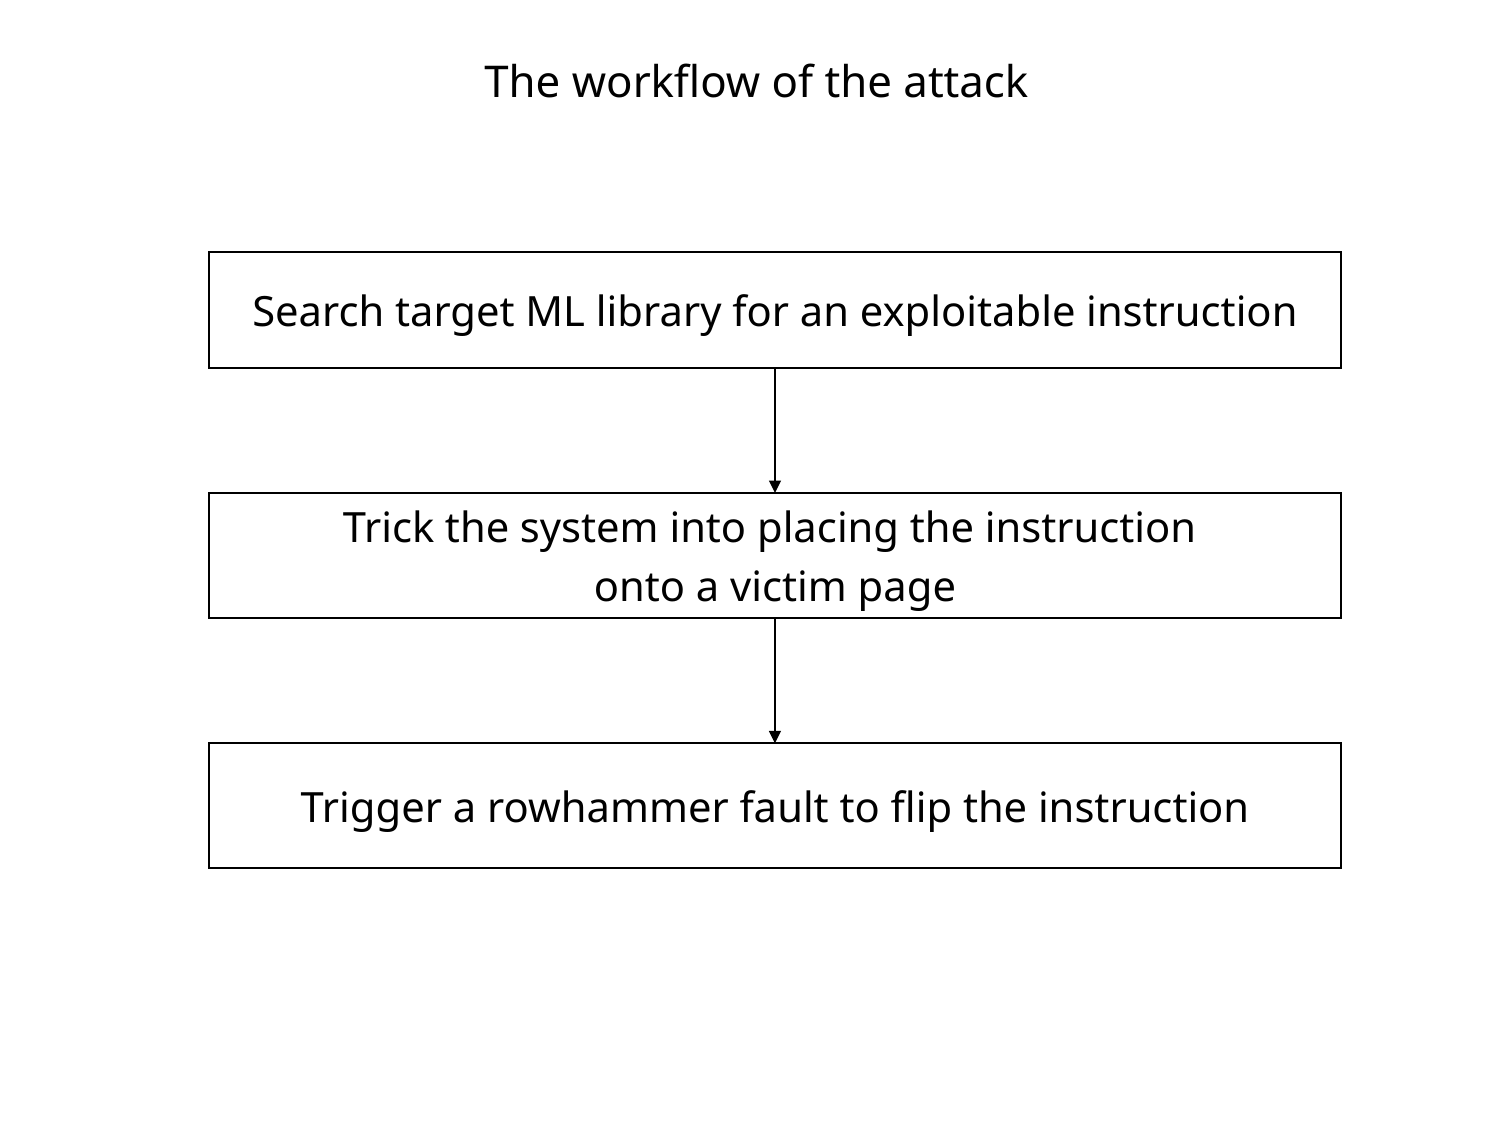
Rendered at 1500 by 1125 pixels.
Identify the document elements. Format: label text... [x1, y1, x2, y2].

text_box Trick the system into placing the instruction onto a victim page [208, 492, 1342, 619]
text_box Trigger a rowhammer fault to flip the instruction [208, 742, 1342, 869]
text_box Search target ML library for an exploitable instruction [208, 251, 1342, 369]
title The workflow of the attack [469, 31, 1081, 136]
